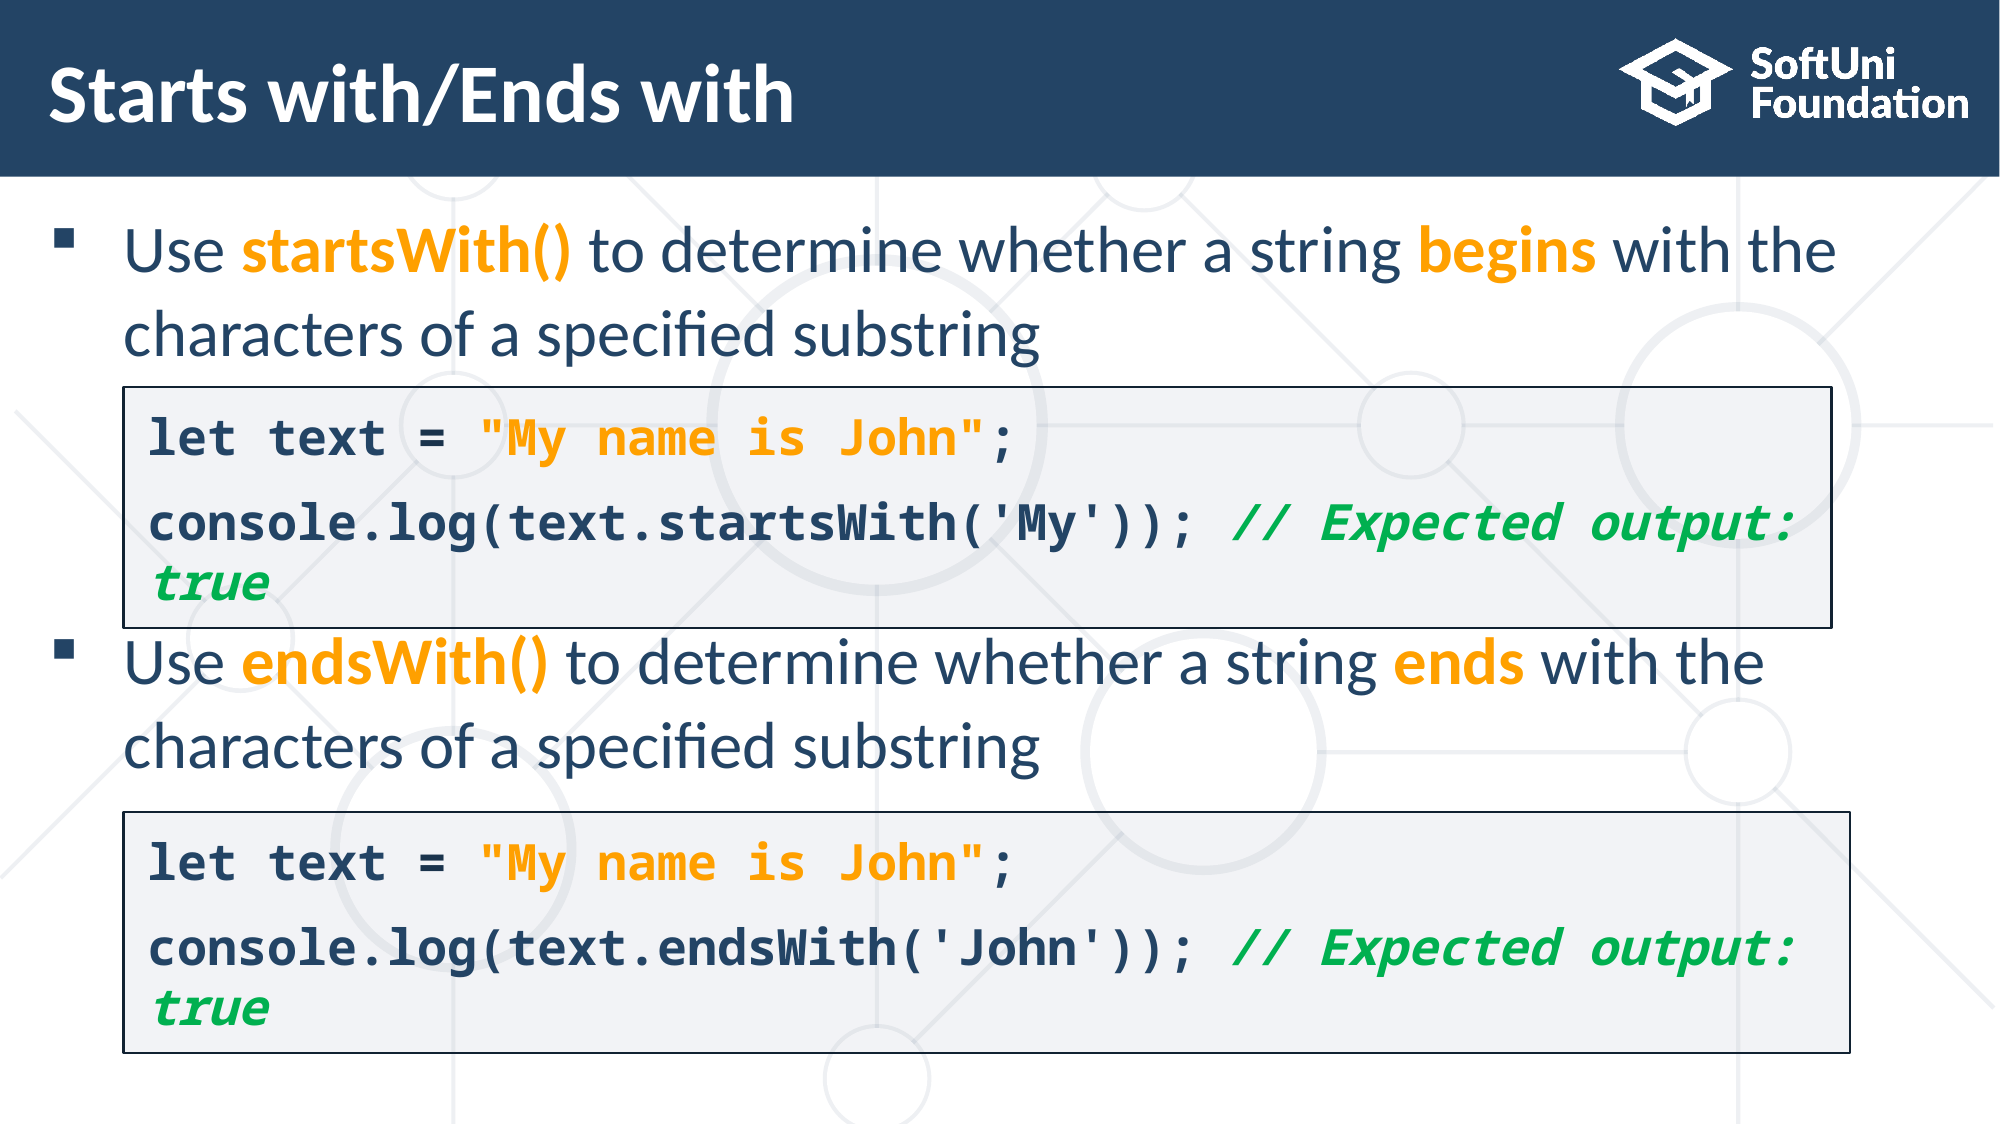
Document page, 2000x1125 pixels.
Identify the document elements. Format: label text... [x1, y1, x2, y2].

picture [1618, 38, 1968, 126]
list Use startsWith() to determine whether a string begins with the characters of a specified substring Use endsWith() to determine whether a string ends with the characters of a specified substring [31, 196, 1969, 1047]
title Starts with/Ends with [31, 16, 1591, 162]
text_box let text = "My name is John"; console.log(text.endsWith('John')); // Expected output: true [123, 812, 1850, 1053]
text_box let text = "My name is John"; console.log(text.startsWith('My')); // Expected output: true [123, 387, 1832, 628]
